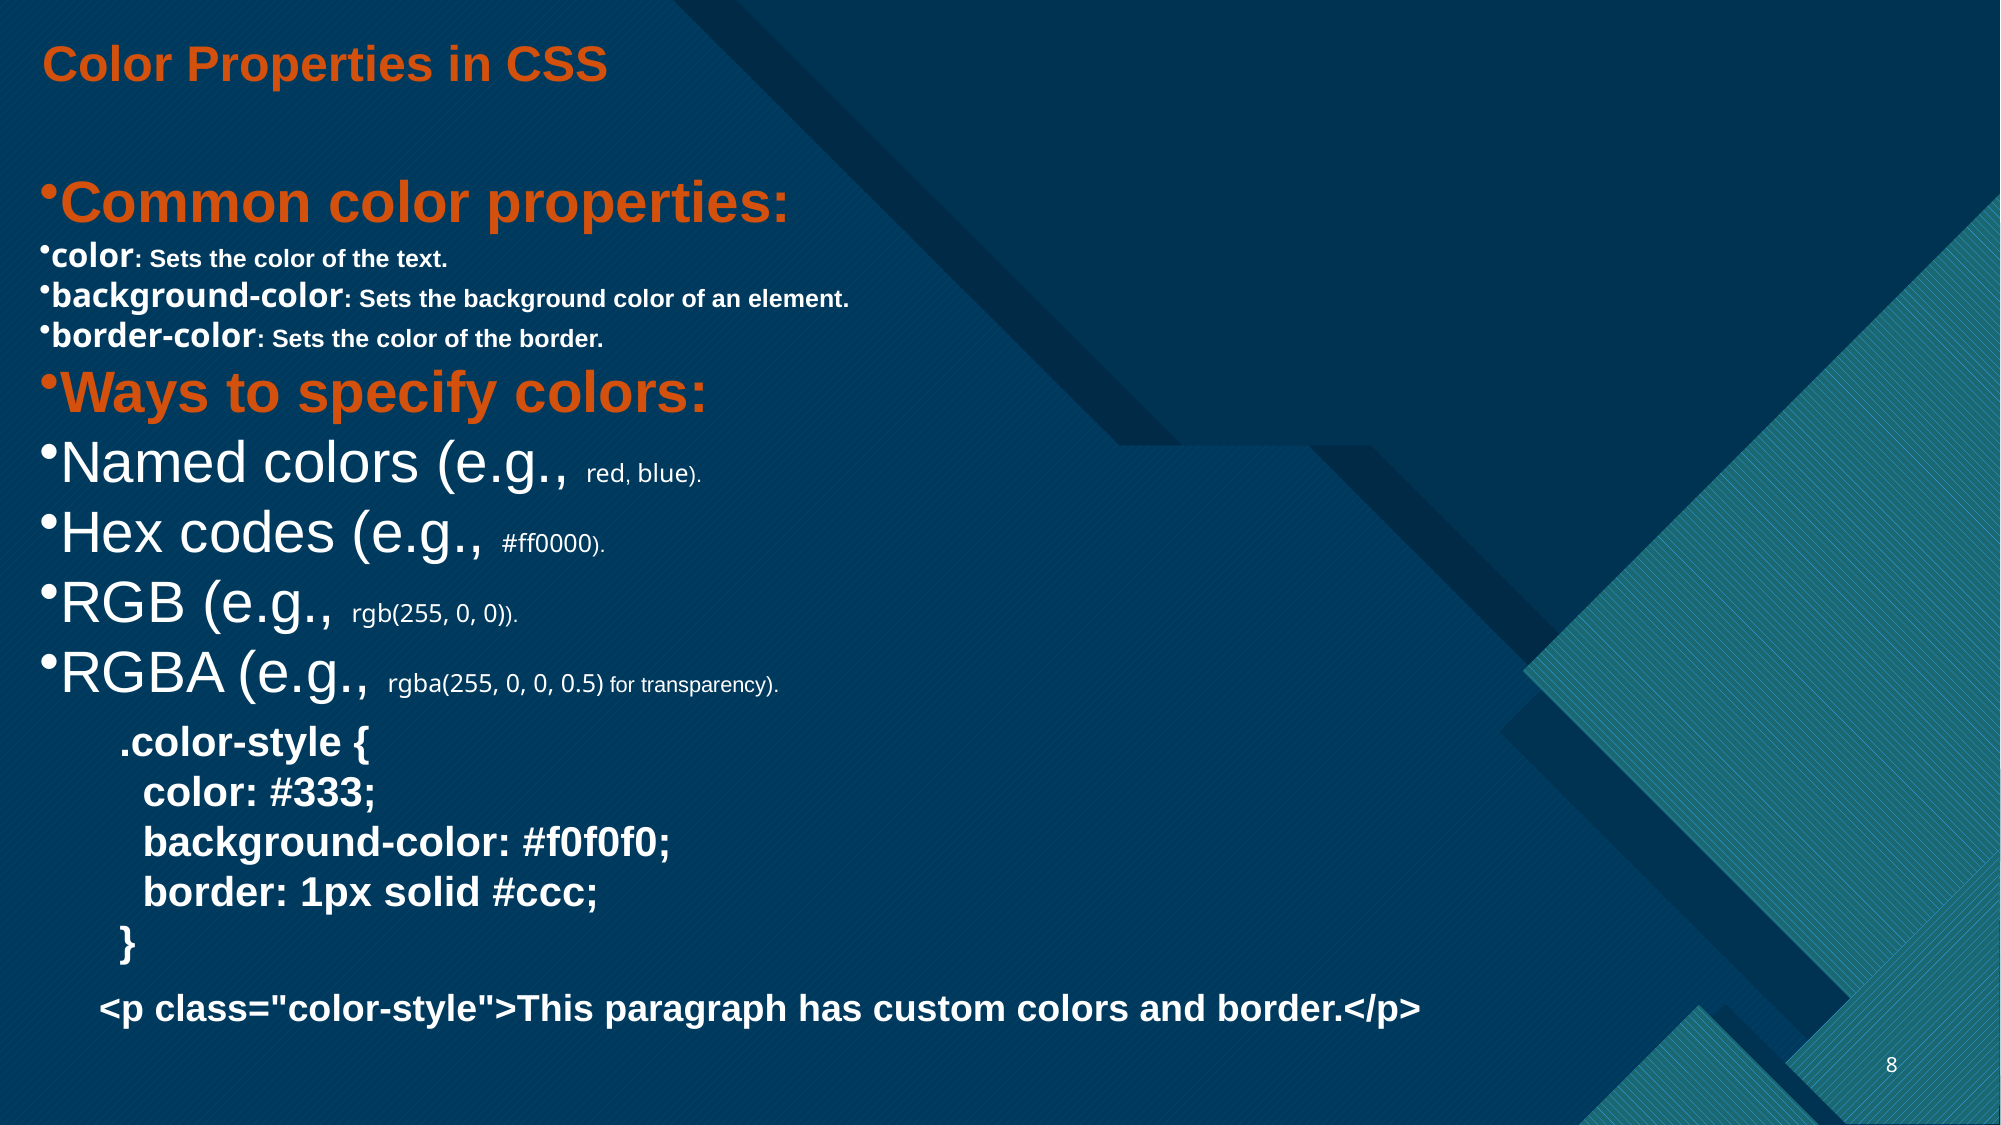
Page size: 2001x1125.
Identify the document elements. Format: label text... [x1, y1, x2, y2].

text_box .color-style { color: #333; background-color: #f0f0f0; border: 1px solid #ccc; } [104, 706, 1105, 972]
slide_number 8 [1845, 1035, 1913, 1096]
text_box Color Properties in CSS [27, 24, 624, 86]
text_box <p class="color-style">This paragraph has custom colors and border.</p> [84, 976, 1846, 1037]
text_box Common color properties: color: Sets the color of the text. background-color: Sets the background color of an element. border-color: Sets the color of the border. Ways to specify colors: Named colors (e.g., red, blue). Hex codes (e.g., #ff0000). RGB (e.g., rgb(255, 0, 0)). RGBA (e.g., rgba(255, 0, 0, 0.5) for transparency). [24, 86, 1025, 782]
